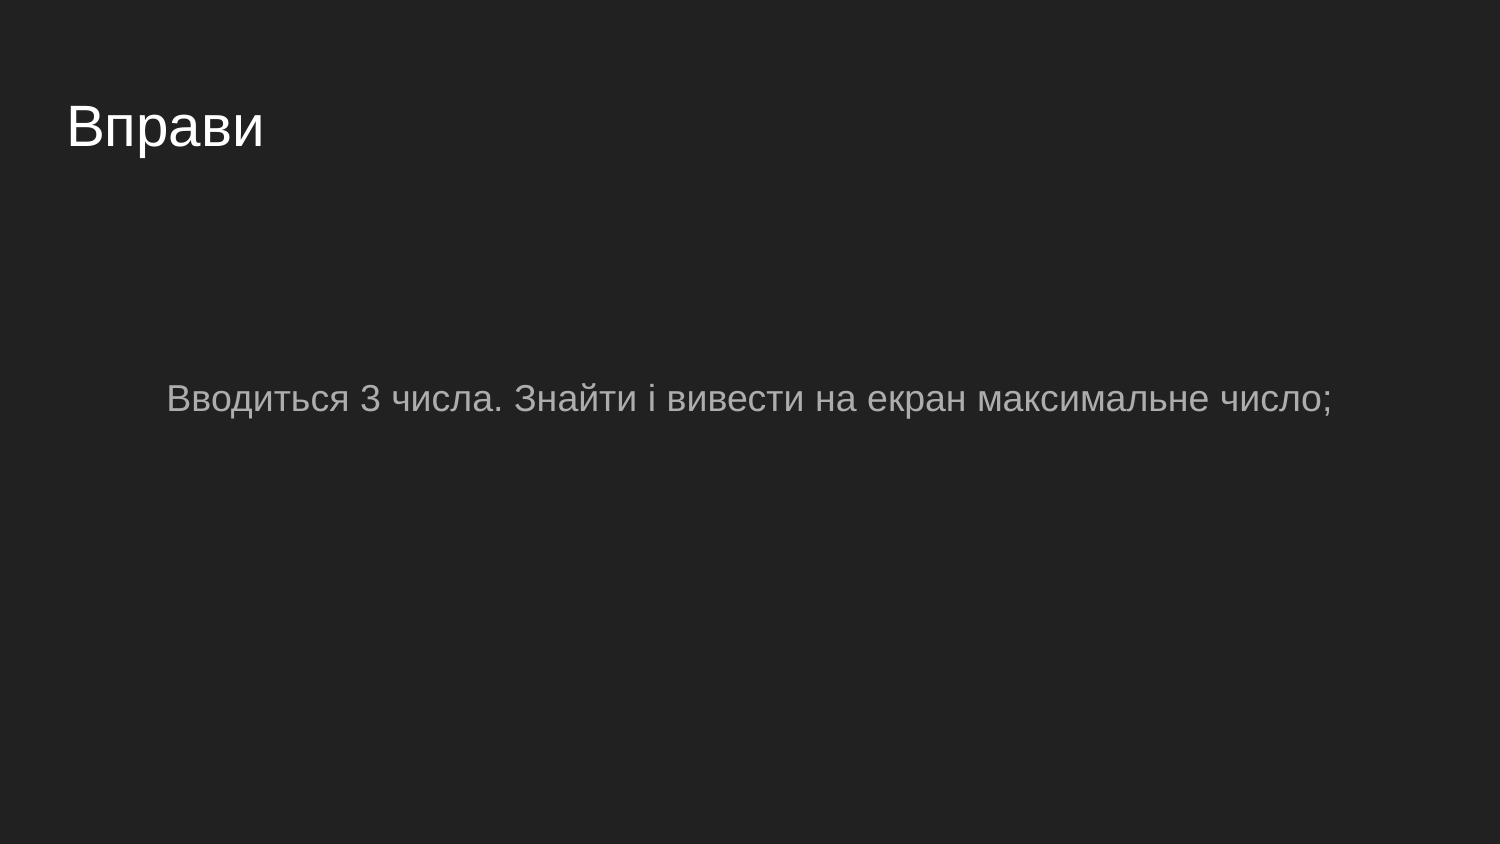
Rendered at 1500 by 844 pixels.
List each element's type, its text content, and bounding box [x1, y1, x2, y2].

title Вправи [51, 72, 1449, 167]
list Вводиться 3 числа. Знайти і вивести на екран максимальне число; [51, 189, 1449, 750]
